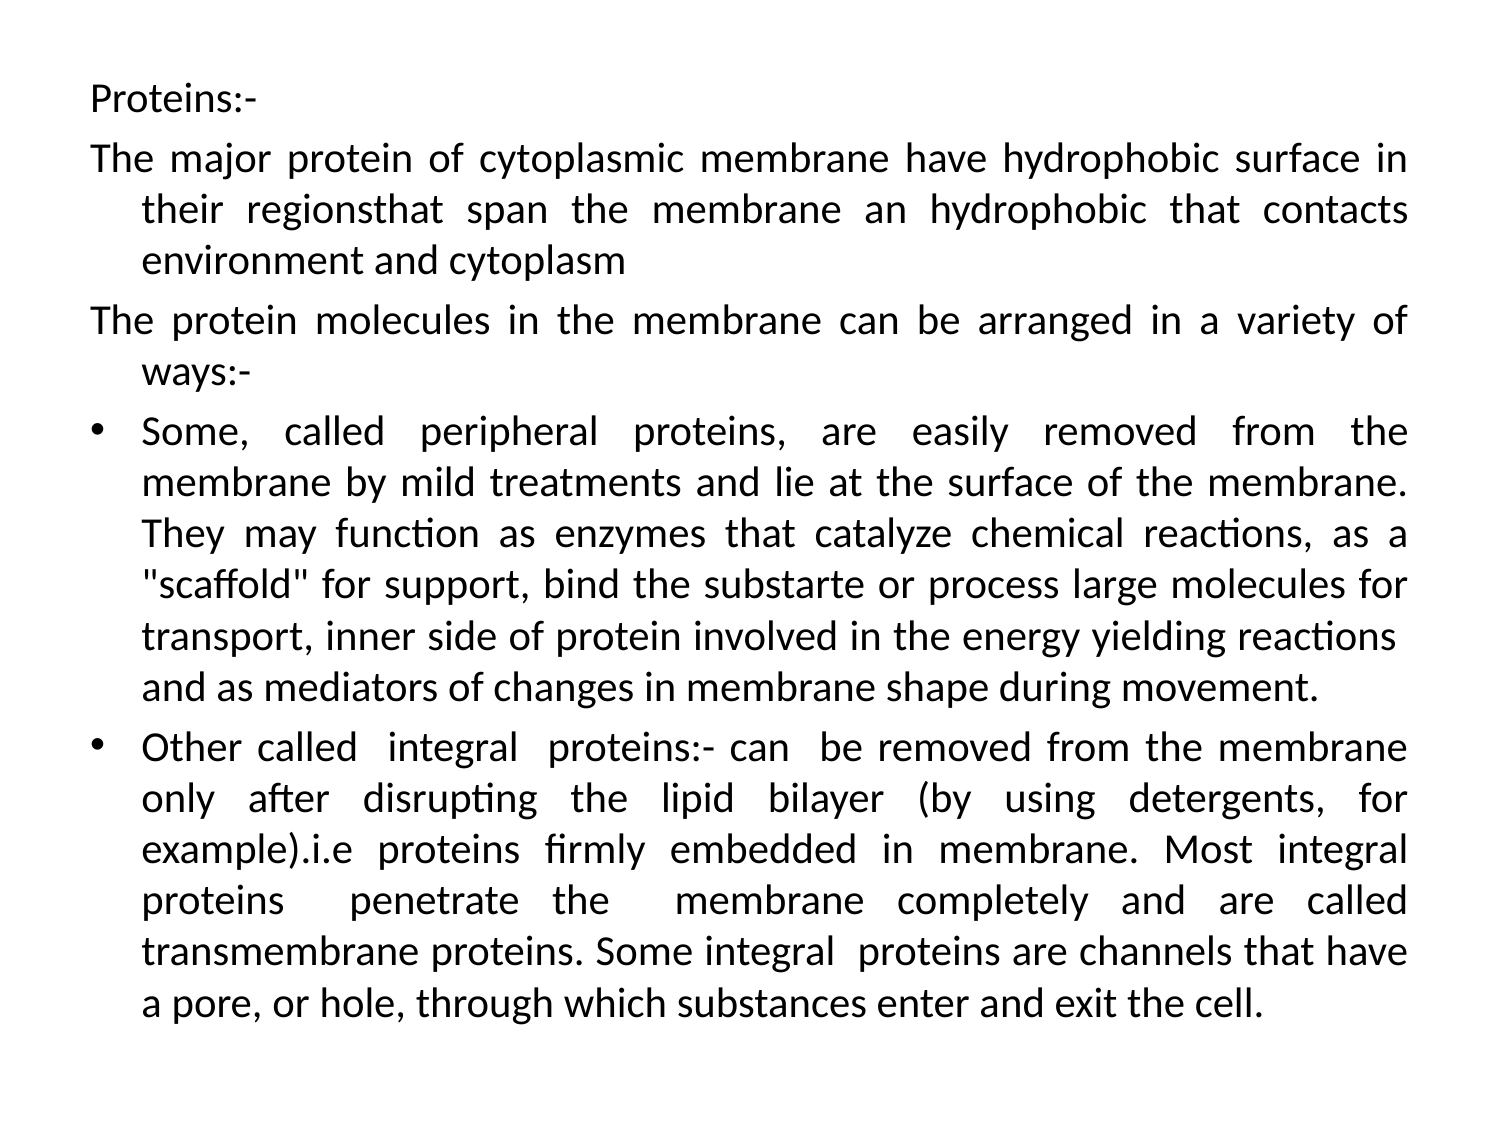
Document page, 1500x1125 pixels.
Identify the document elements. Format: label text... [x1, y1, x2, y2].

list Proteins:- The major protein of cytoplasmic membrane have hydrophobic surface in their regionsthat span the membrane an hydrophobic that contacts environment and cytoplasm The protein molecules in the membrane can be arranged in a variety of ways:- Some, called peripheral proteins, are easily removed from the membrane by mild treatments and lie at the surface of the membrane. They may function as enzymes that catalyze chemical reactions, as a "scaffold" for support, bind the substarte or process large molecules for transport, inner side of protein involved in the energy yielding reactions and as mediators of changes in membrane shape during movement. Other called integral proteins:- can be removed from the membrane only after disrupting the lipid bilayer (by using detergents, for example).i.e proteins firmly embedded in membrane. Most integral proteins penetrate the membrane completely and are called transmembrane proteins. Some integral proteins are channels that have a pore, or hole, through which substances enter and exit the cell. [75, 62, 1425, 1063]
